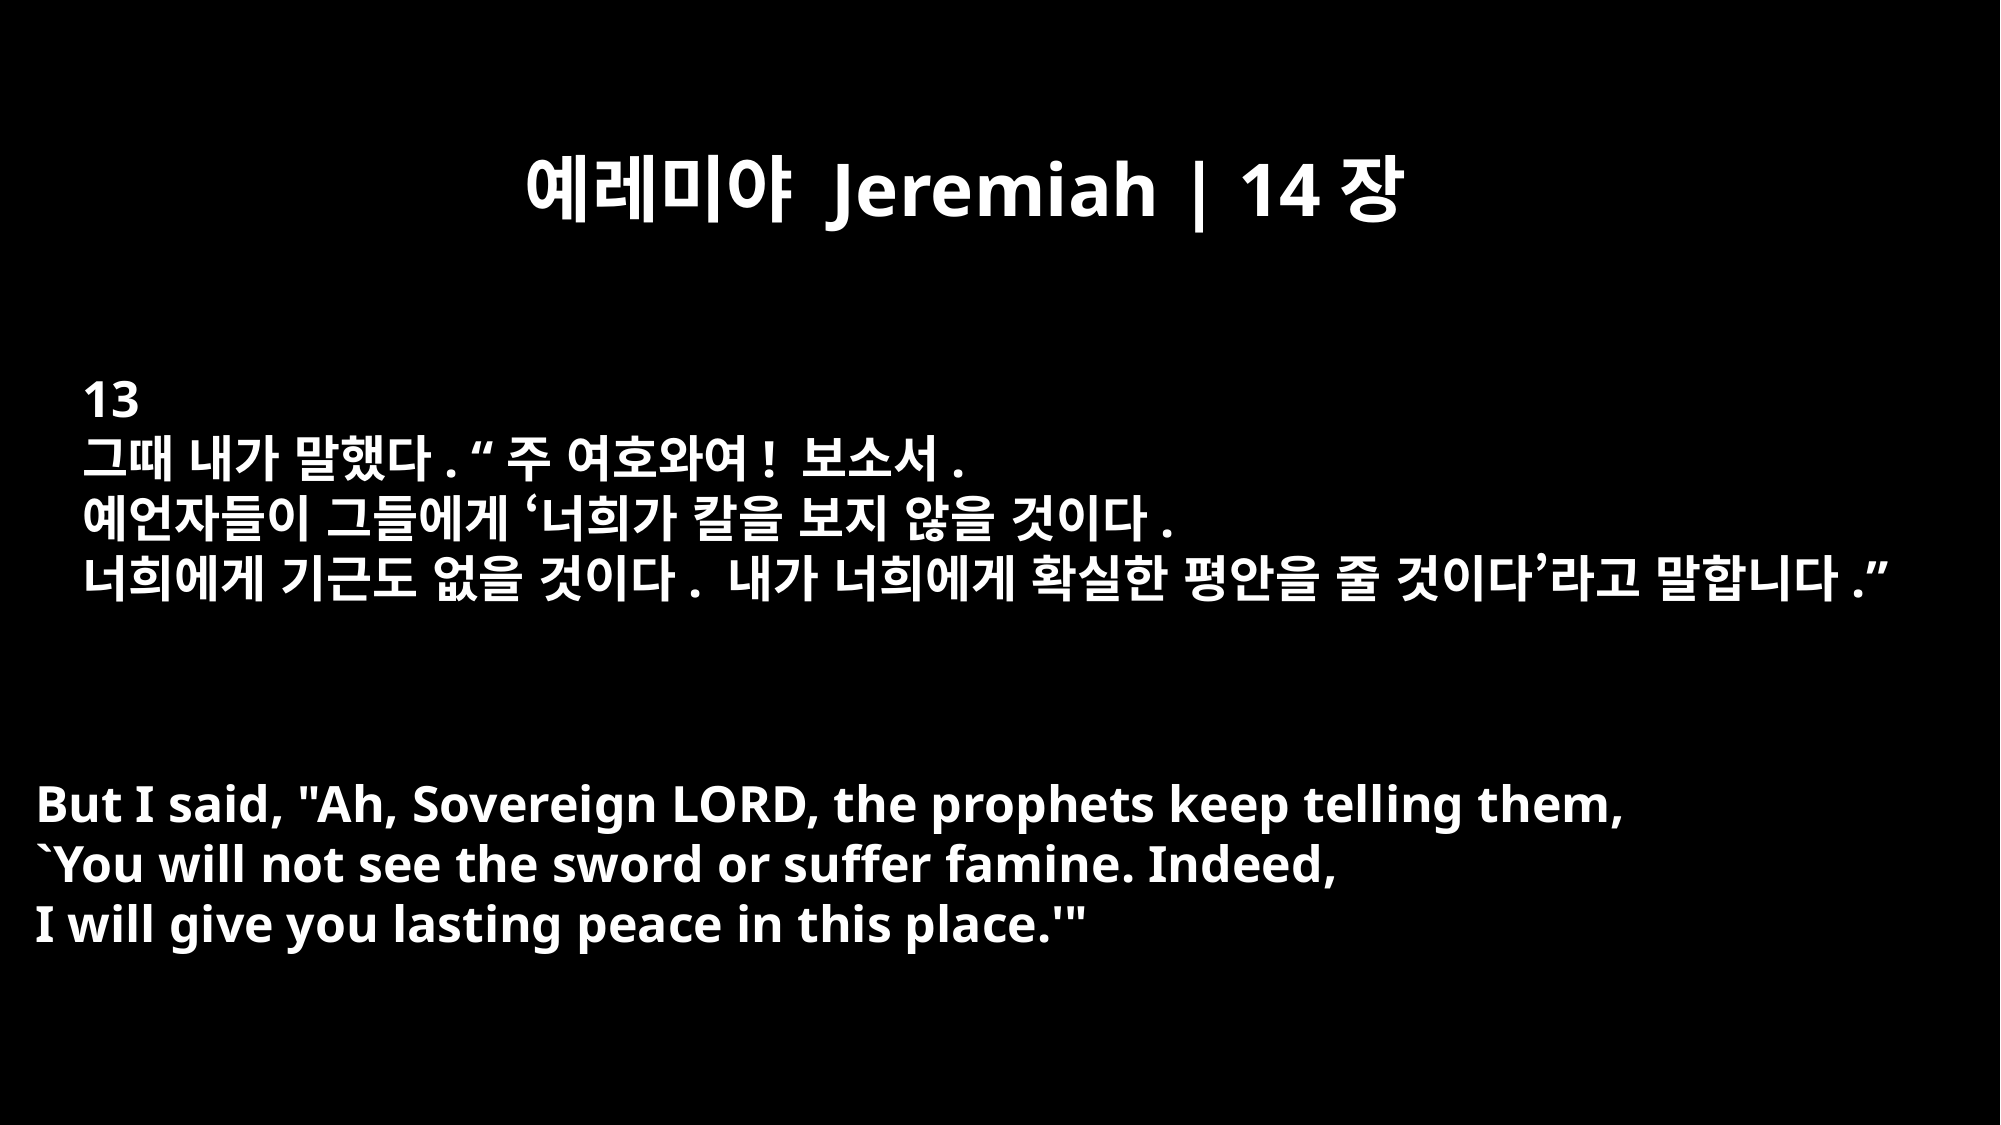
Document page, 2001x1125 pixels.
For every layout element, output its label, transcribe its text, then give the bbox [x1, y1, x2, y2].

text_box But I said, "Ah, Sovereign LORD, the prophets keep telling them, `You will not see the sword or suffer famine. Indeed, I will give you lasting peace in this place.'" [20, 764, 1641, 960]
text_box 예레미야 Jeremiah | 14장 [510, 136, 1422, 239]
text_box 13 그때 내가 말했다. “주 여호와여! 보소서. 예언자들이 그들에게 ‘너희가 칼을 보지 않을 것이다. 너희에게 기근도 없을 것이다. 내가 너희에게 확실한 평안을 줄 것이다’라고 말합니다.” [67, 359, 1904, 615]
